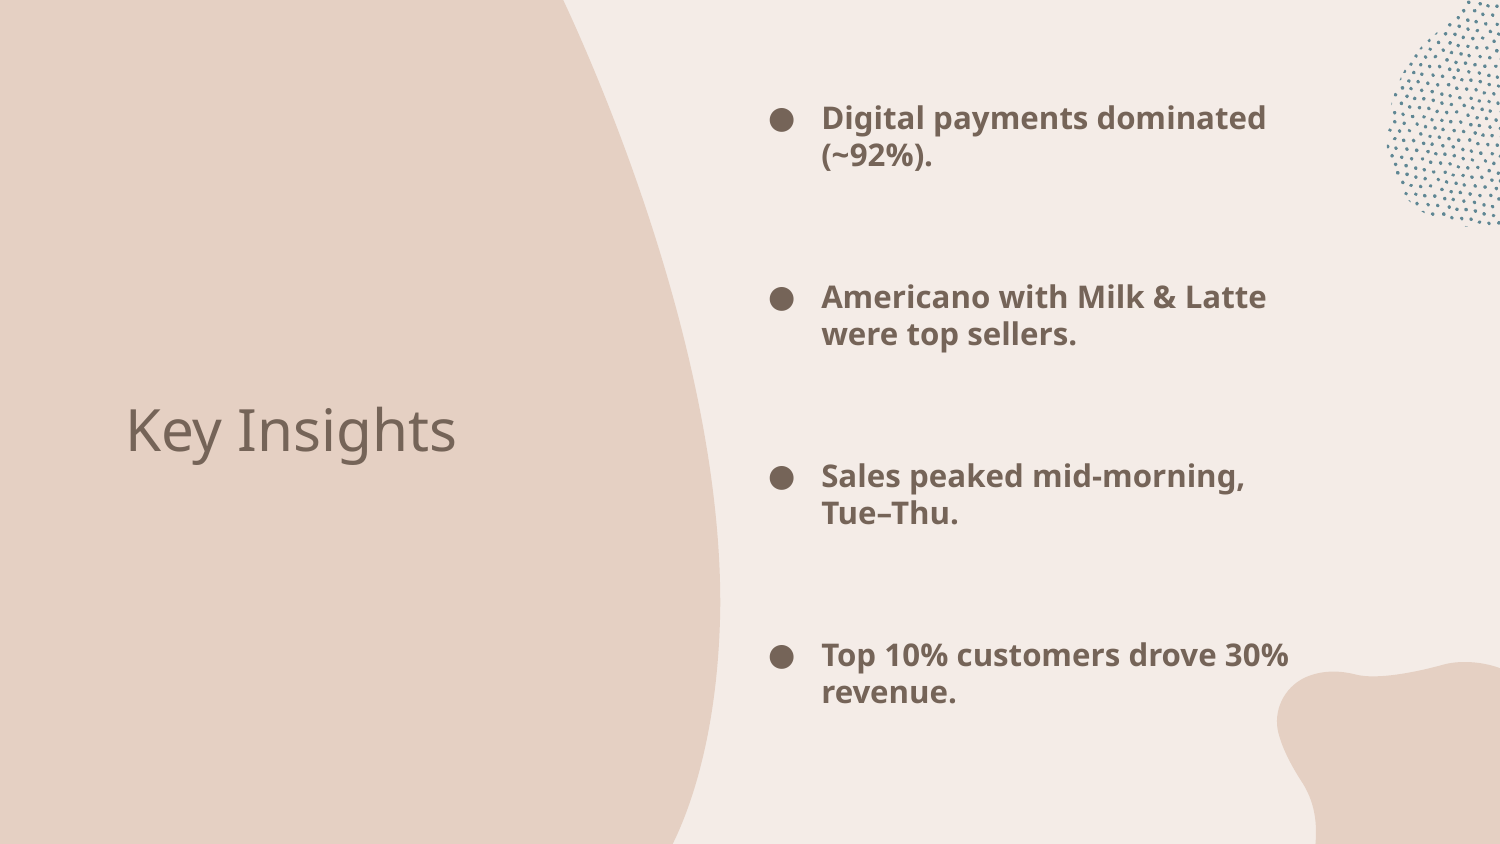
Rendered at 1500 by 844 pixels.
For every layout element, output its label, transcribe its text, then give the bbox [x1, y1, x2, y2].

subtitle Digital payments dominated (~92%). Americano with Milk & Latte were top sellers. Sales peaked mid-morning, Tue–Thu. Top 10% customers drove 30% revenue. [731, 82, 1318, 796]
title Key Insights [110, 378, 495, 502]
